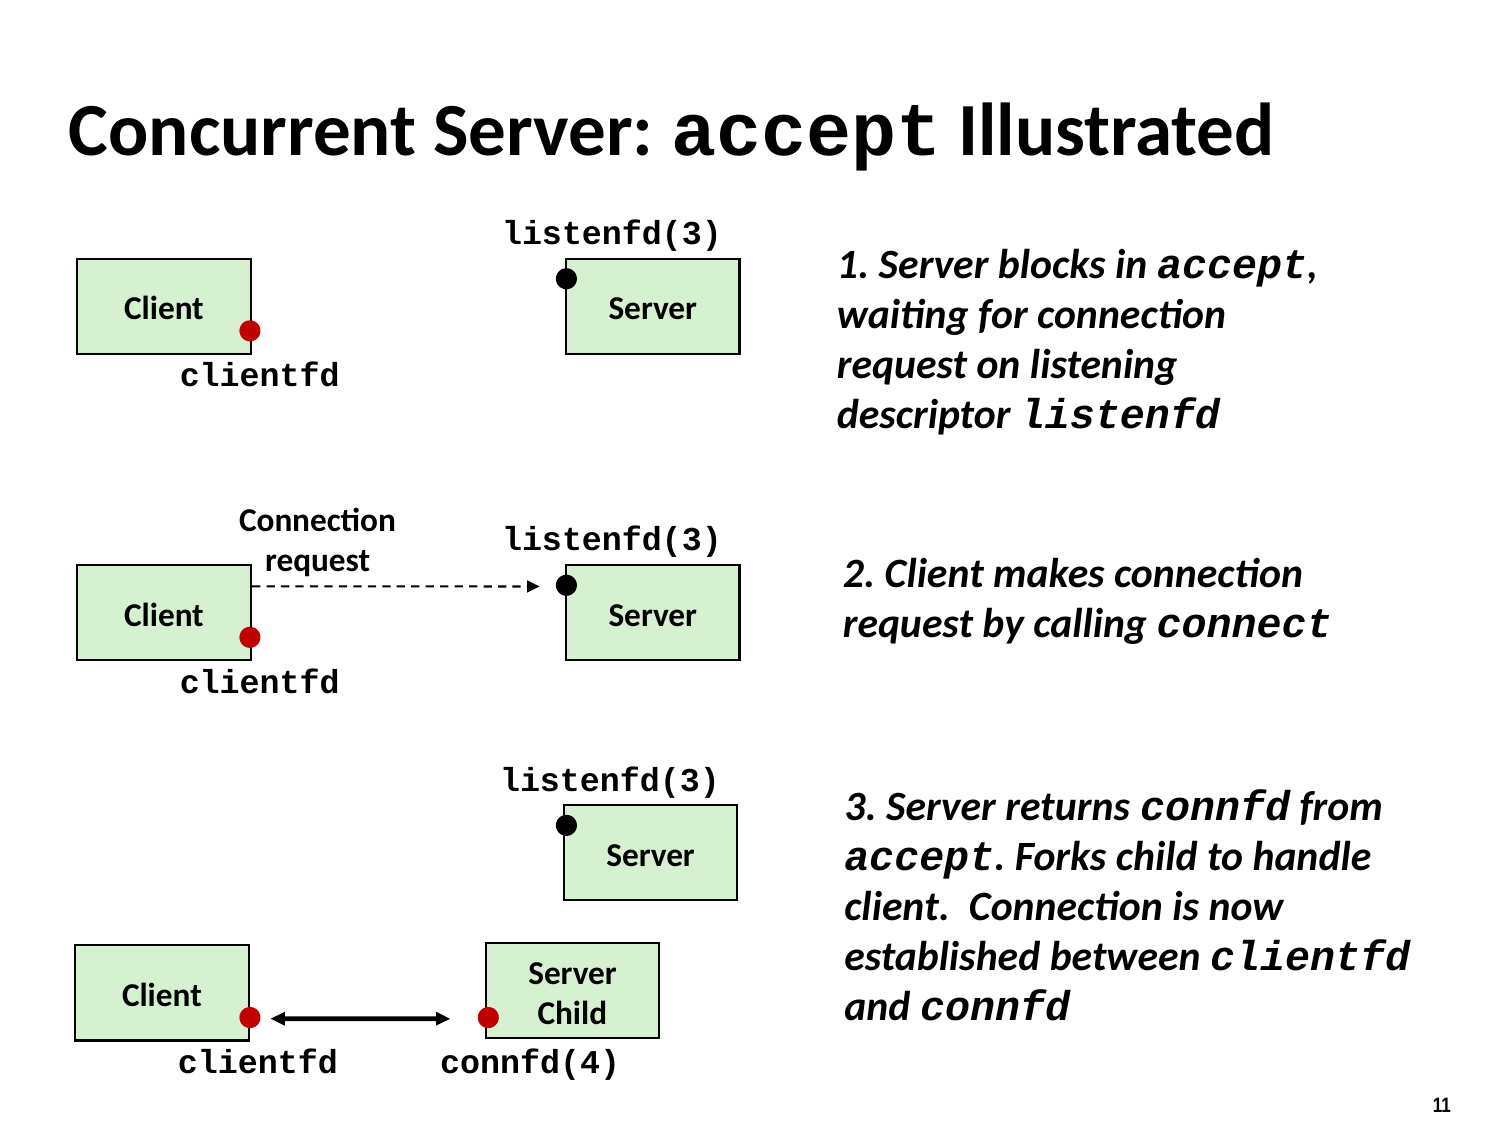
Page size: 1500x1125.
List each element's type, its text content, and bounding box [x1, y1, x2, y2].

text_box Server [565, 565, 740, 661]
text_box [239, 320, 261, 342]
text_box clientfd [165, 345, 355, 401]
title Concurrent Server: accept Illustrated [53, 77, 1430, 173]
text_box Client [77, 258, 251, 354]
text_box 3. Server returns connfd from accept. Forks child to handle client. Connection is now established between clientfd and connfd [829, 771, 1488, 1037]
text_box Client [75, 945, 249, 1041]
text_box Connection request [224, 491, 412, 586]
text_box listenfd(3) [485, 750, 735, 805]
text_box connfd(4) [425, 1032, 636, 1088]
text_box Server [565, 258, 740, 354]
text_box [270, 1012, 451, 1025]
text_box [555, 814, 577, 836]
text_box Client [77, 565, 251, 661]
text_box Server Child [485, 943, 660, 1039]
text_box clientfd [162, 1032, 353, 1088]
text_box clientfd [165, 652, 355, 707]
text_box 2. Client makes connection request by calling connect [828, 538, 1429, 653]
text_box [527, 580, 540, 593]
text_box [239, 1007, 261, 1029]
text_box [477, 1007, 499, 1029]
text_box [239, 626, 261, 648]
text_box [555, 268, 577, 290]
text_box [555, 574, 577, 596]
text_box listenfd(3) [487, 203, 737, 259]
text_box 1. Server blocks in accept, waiting for connection request on listening descriptor listenfd [822, 229, 1363, 444]
text_box Server [563, 805, 738, 901]
text_box listenfd(3) [487, 510, 737, 565]
